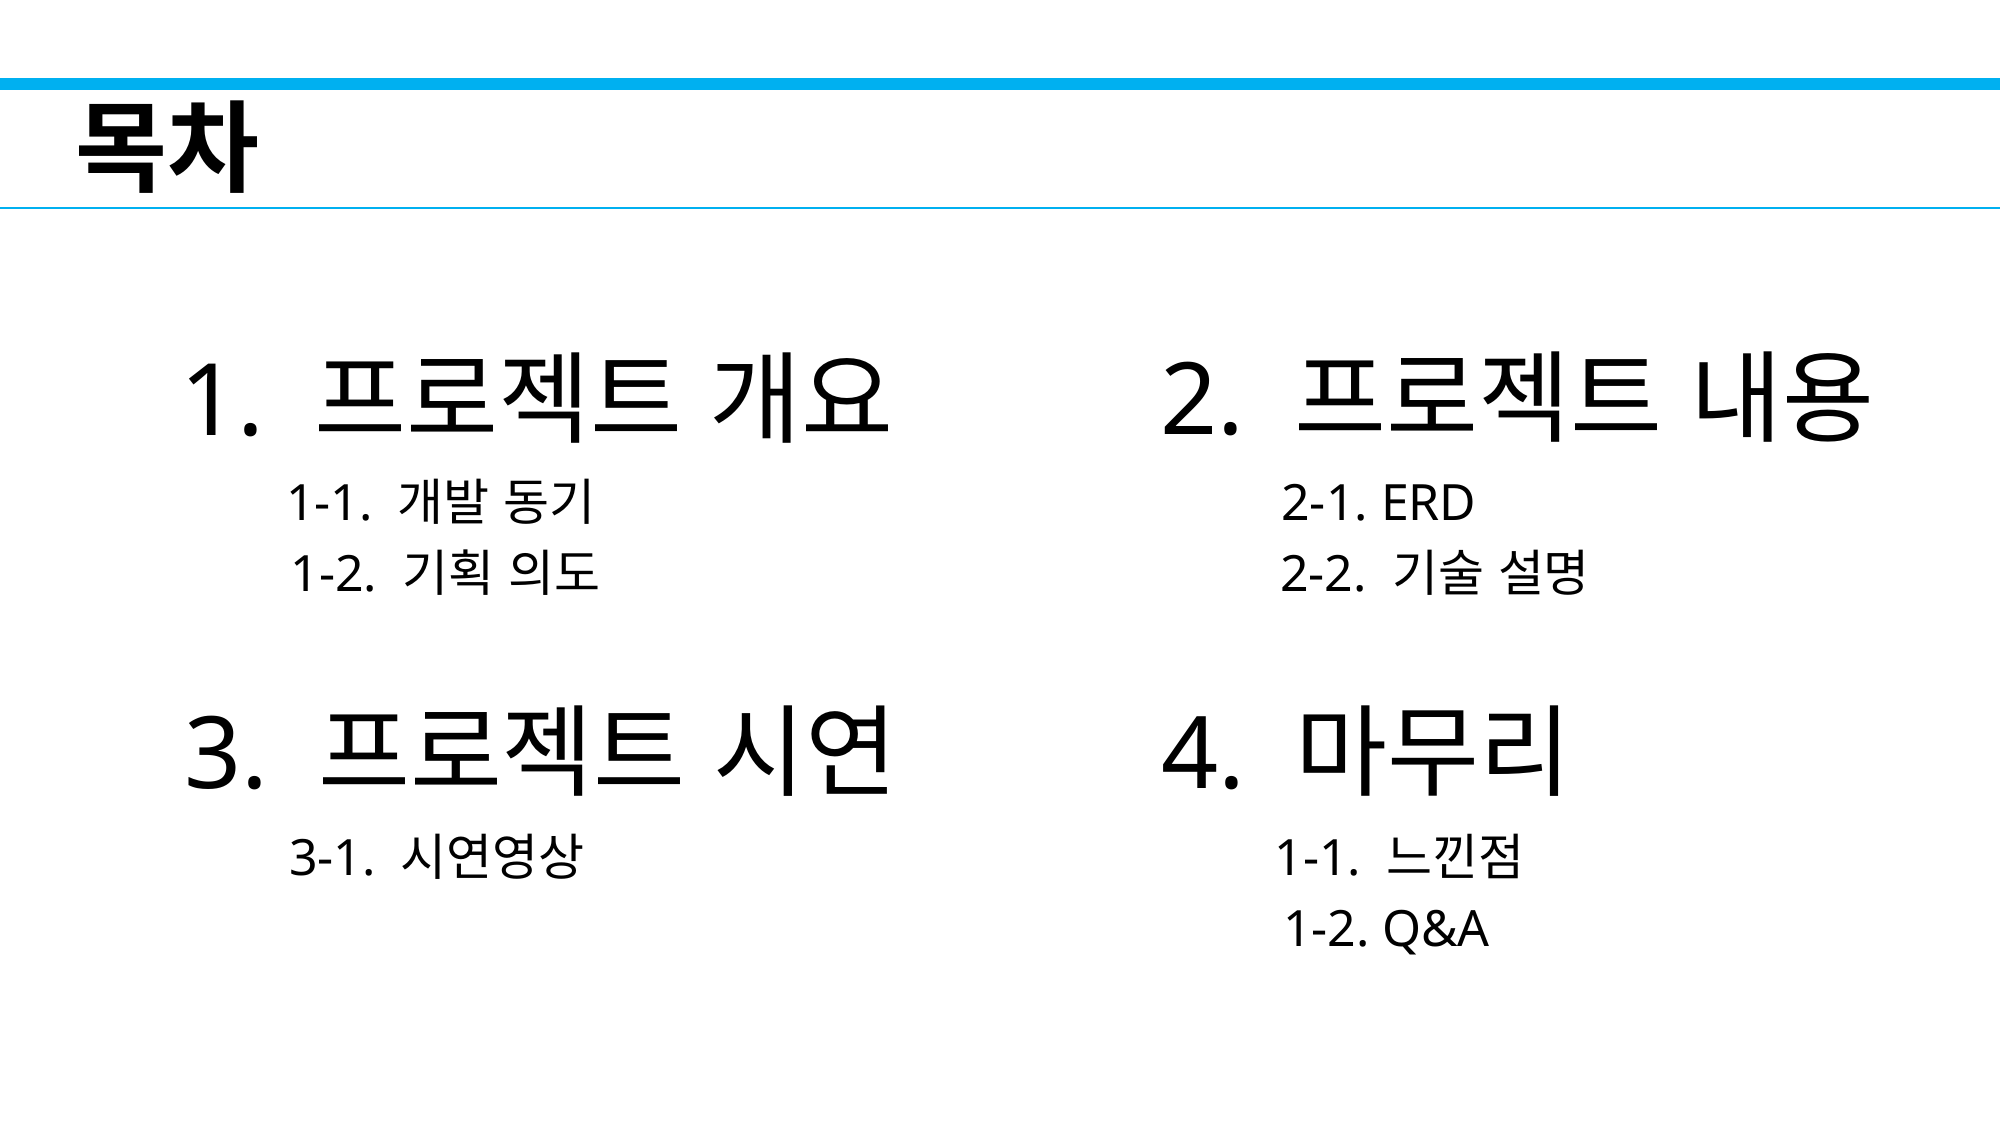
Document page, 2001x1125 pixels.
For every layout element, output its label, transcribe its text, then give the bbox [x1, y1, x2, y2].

text_box 4. 마무리 [1146, 681, 1587, 817]
text_box 2. 프로젝트 내용 [1145, 327, 1890, 462]
text_box 1-1. 개발 동기 [271, 463, 611, 539]
text_box 1-2. Q&A [1268, 888, 1506, 964]
text_box 목차 [61, 77, 275, 212]
text_box 3-1. 시연영상 [274, 817, 600, 893]
text_box 1-2. 기획 의도 [275, 534, 616, 610]
text_box 3. 프로젝트 시연 [169, 681, 913, 817]
text_box 1-1. 느낀점 [1259, 817, 1539, 893]
text_box 1. 프로젝트 개요 [165, 327, 909, 463]
text_box 2-2. 기술 설명 [1265, 534, 1605, 610]
text_box 2-1. ERD [1266, 463, 1492, 534]
